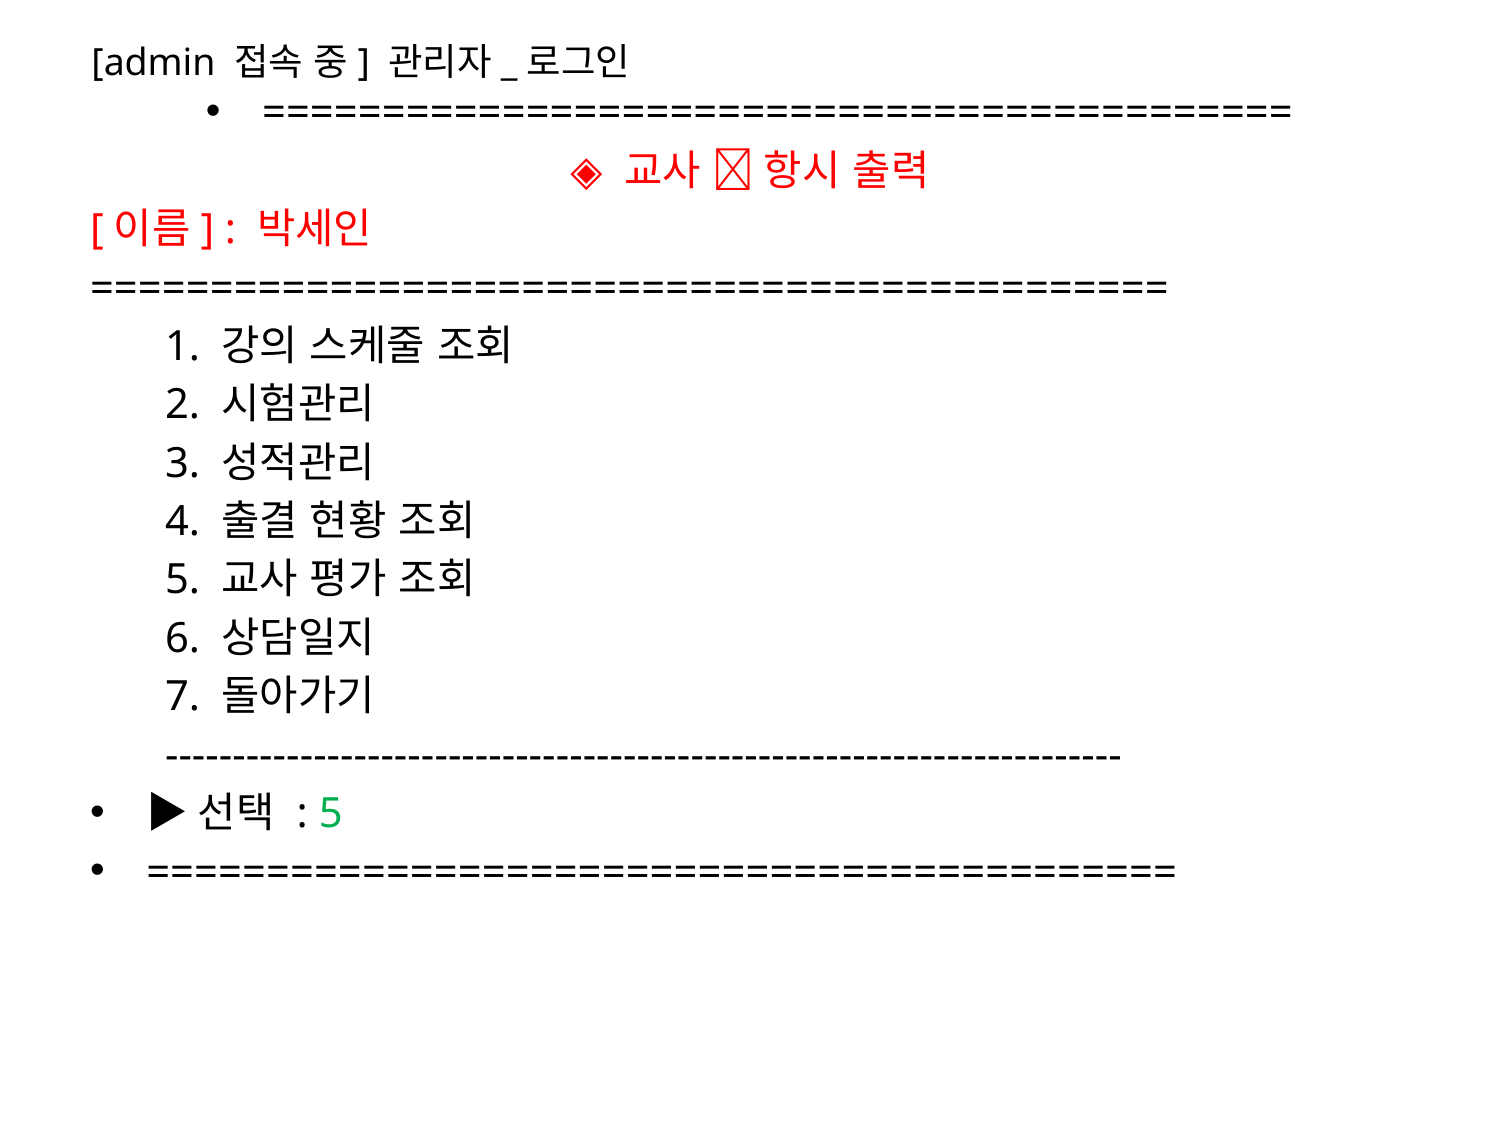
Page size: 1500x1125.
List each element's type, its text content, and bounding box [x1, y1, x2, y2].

text_box [admin 접속 중] 관리자_로그인 [76, 30, 762, 91]
list =========================================== ◈ 교사  항시 출력 [이름] : 박세인 ============================================= 1. 강의 스케줄 조회 2. 시험관리 3. 성적관리 4. 출결 현황 조회 5. 교사 평가 조회 6. 상담일지 7. 돌아가기 ----------------------------------------------------------------------- ▶선택 : 5 =========================================== [75, 19, 1425, 1005]
